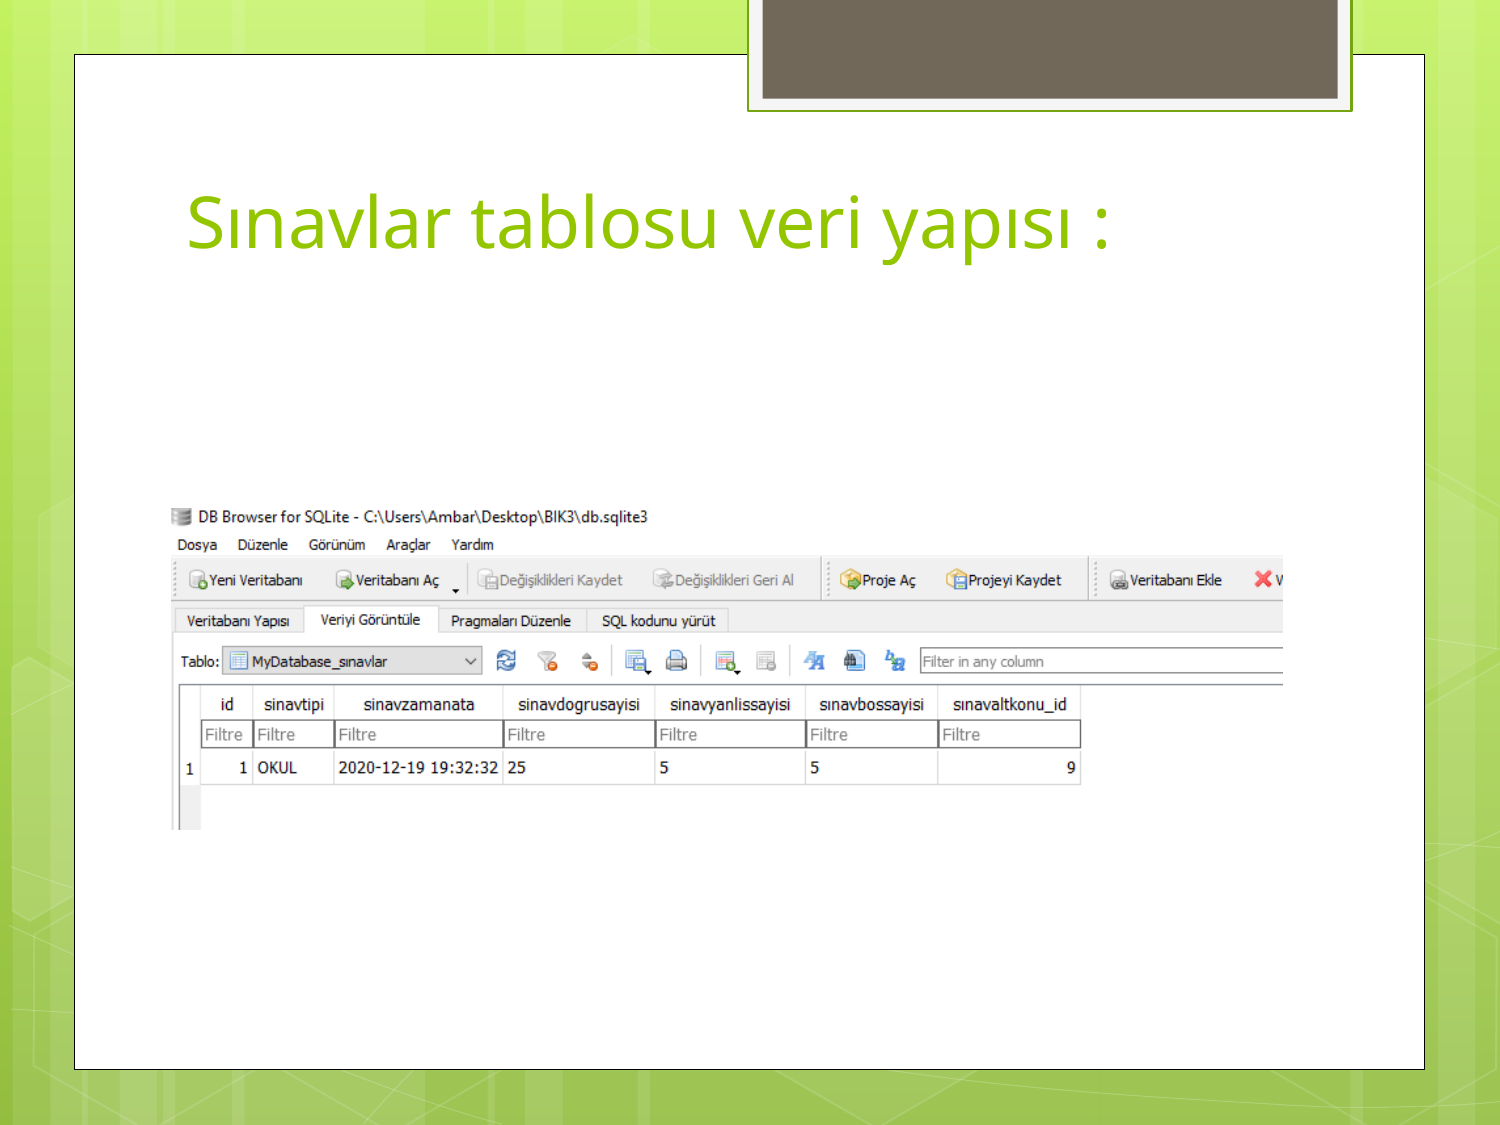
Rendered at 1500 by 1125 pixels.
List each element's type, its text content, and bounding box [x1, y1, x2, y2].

title Sınavlar tablosu veri yapısı : [171, 168, 1324, 357]
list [170, 508, 1284, 830]
